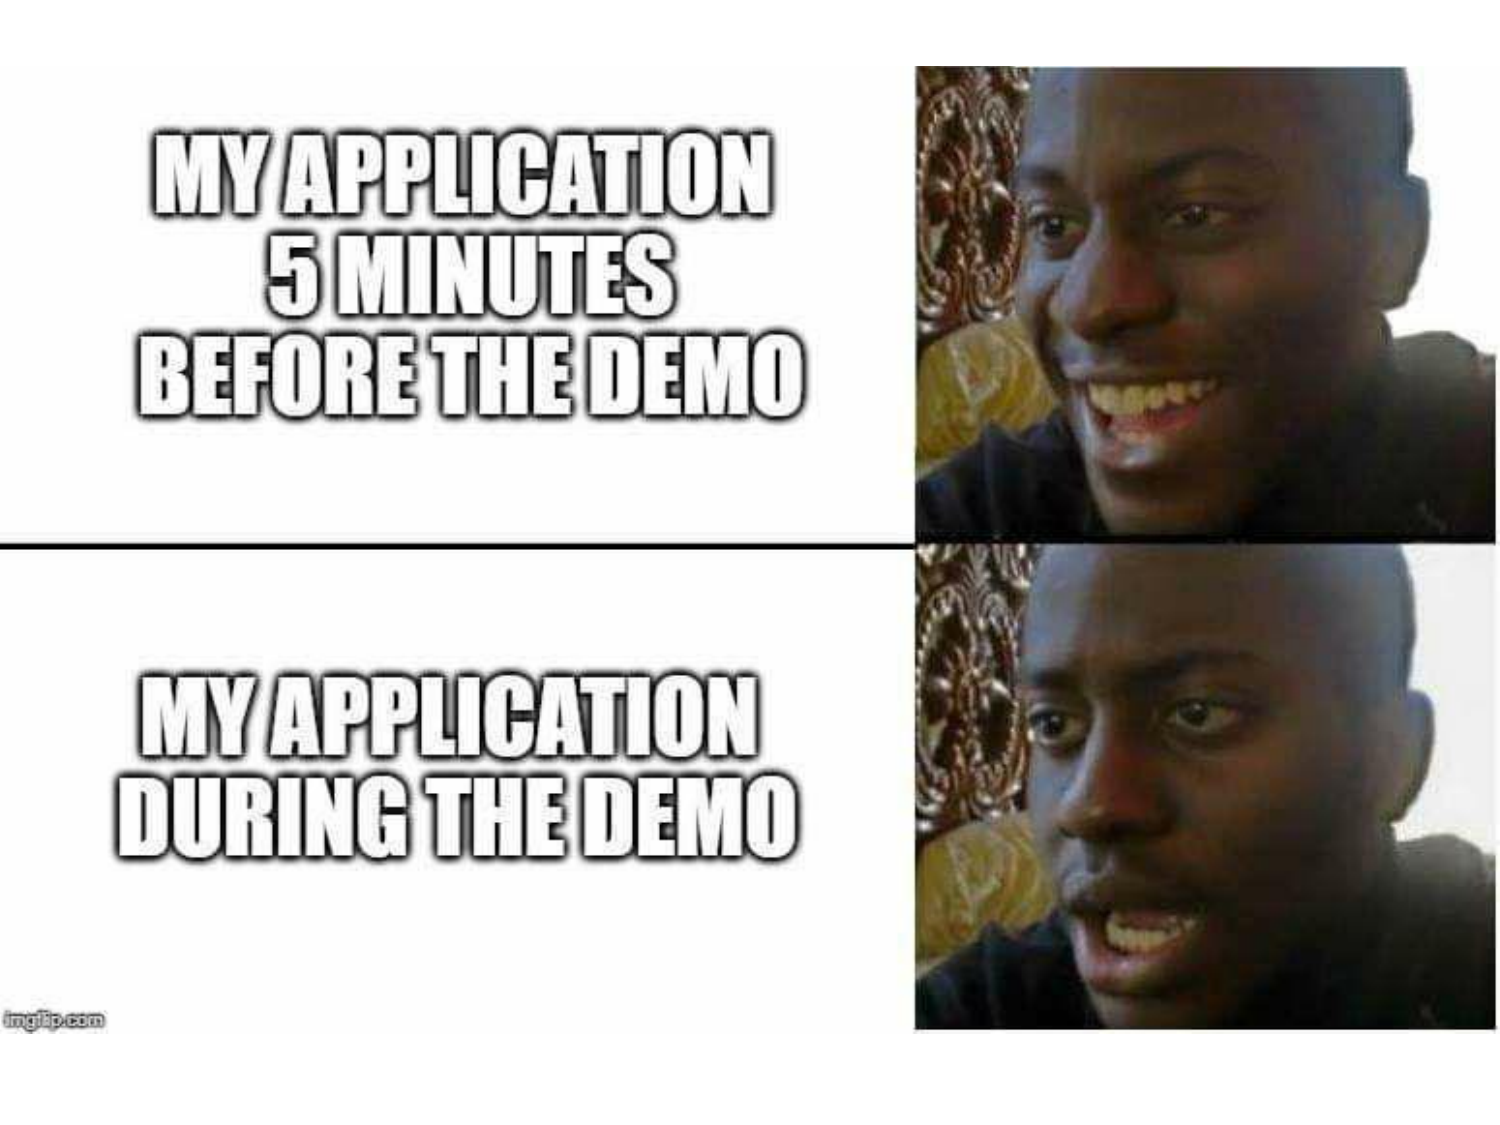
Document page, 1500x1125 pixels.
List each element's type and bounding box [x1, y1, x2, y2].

list [0, 66, 1500, 1035]
